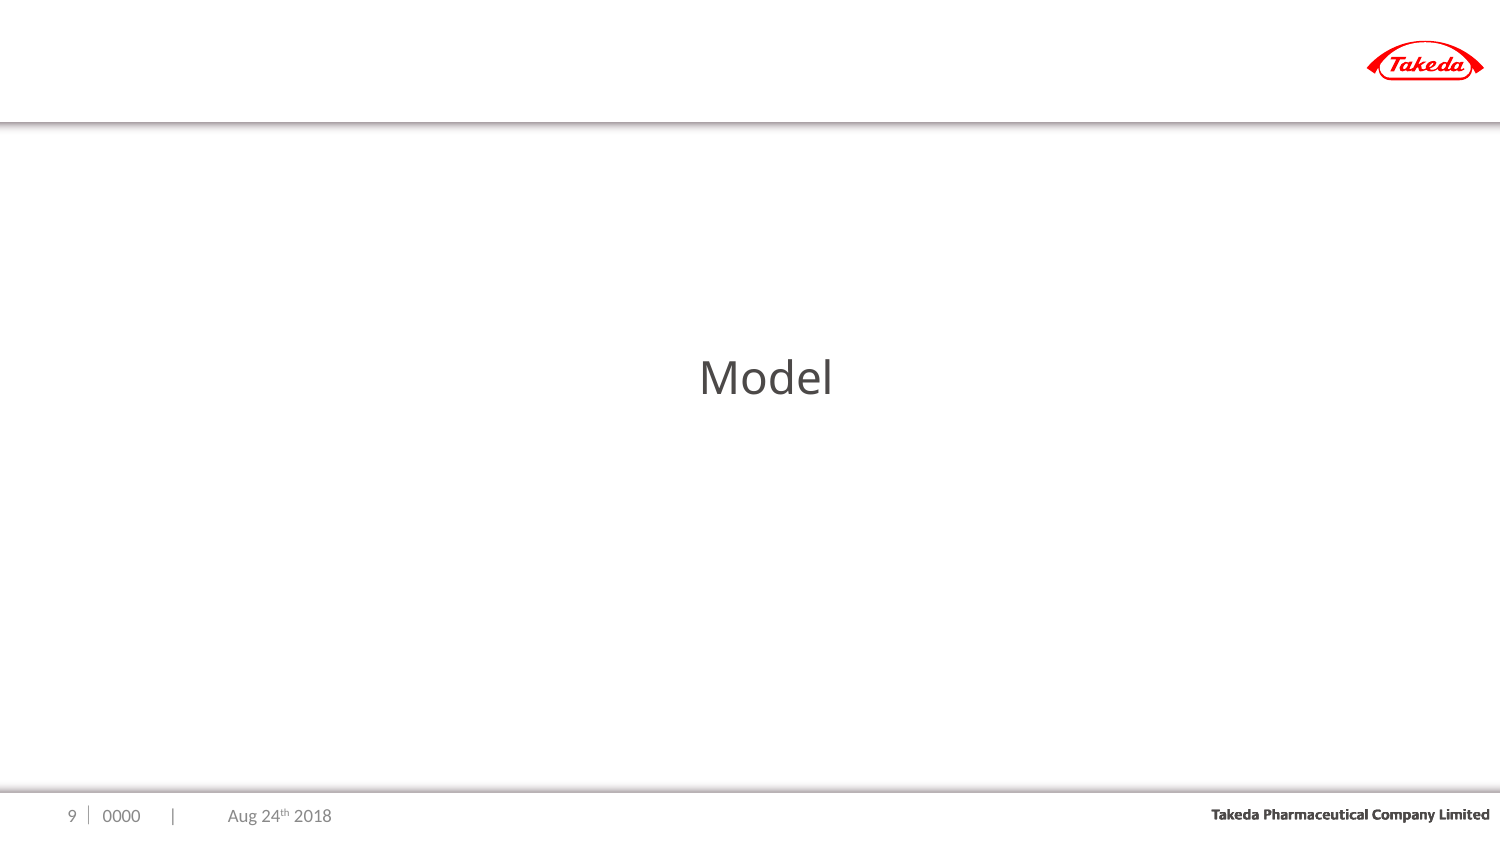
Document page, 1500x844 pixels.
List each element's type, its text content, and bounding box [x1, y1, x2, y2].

picture [0, 122, 1500, 793]
footer ｜0000 | Aug 24th 2018 [79, 802, 836, 827]
title Model [395, 256, 1152, 496]
slide_number 8 [4, 802, 77, 827]
